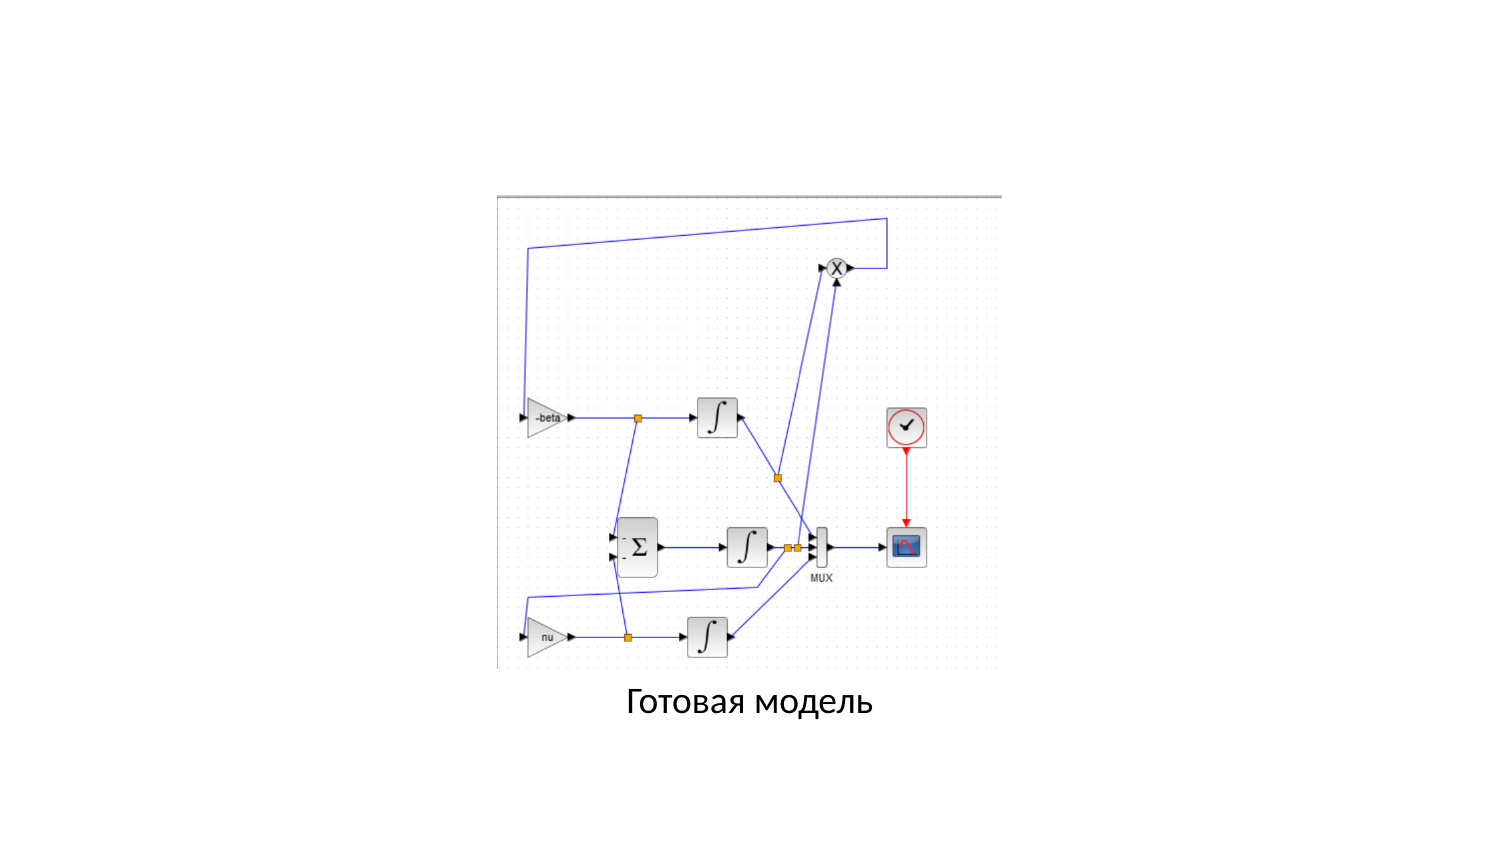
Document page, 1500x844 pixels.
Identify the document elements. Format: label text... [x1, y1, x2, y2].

picture [497, 195, 1003, 669]
text_box Готовая модель [74, 668, 1425, 753]
